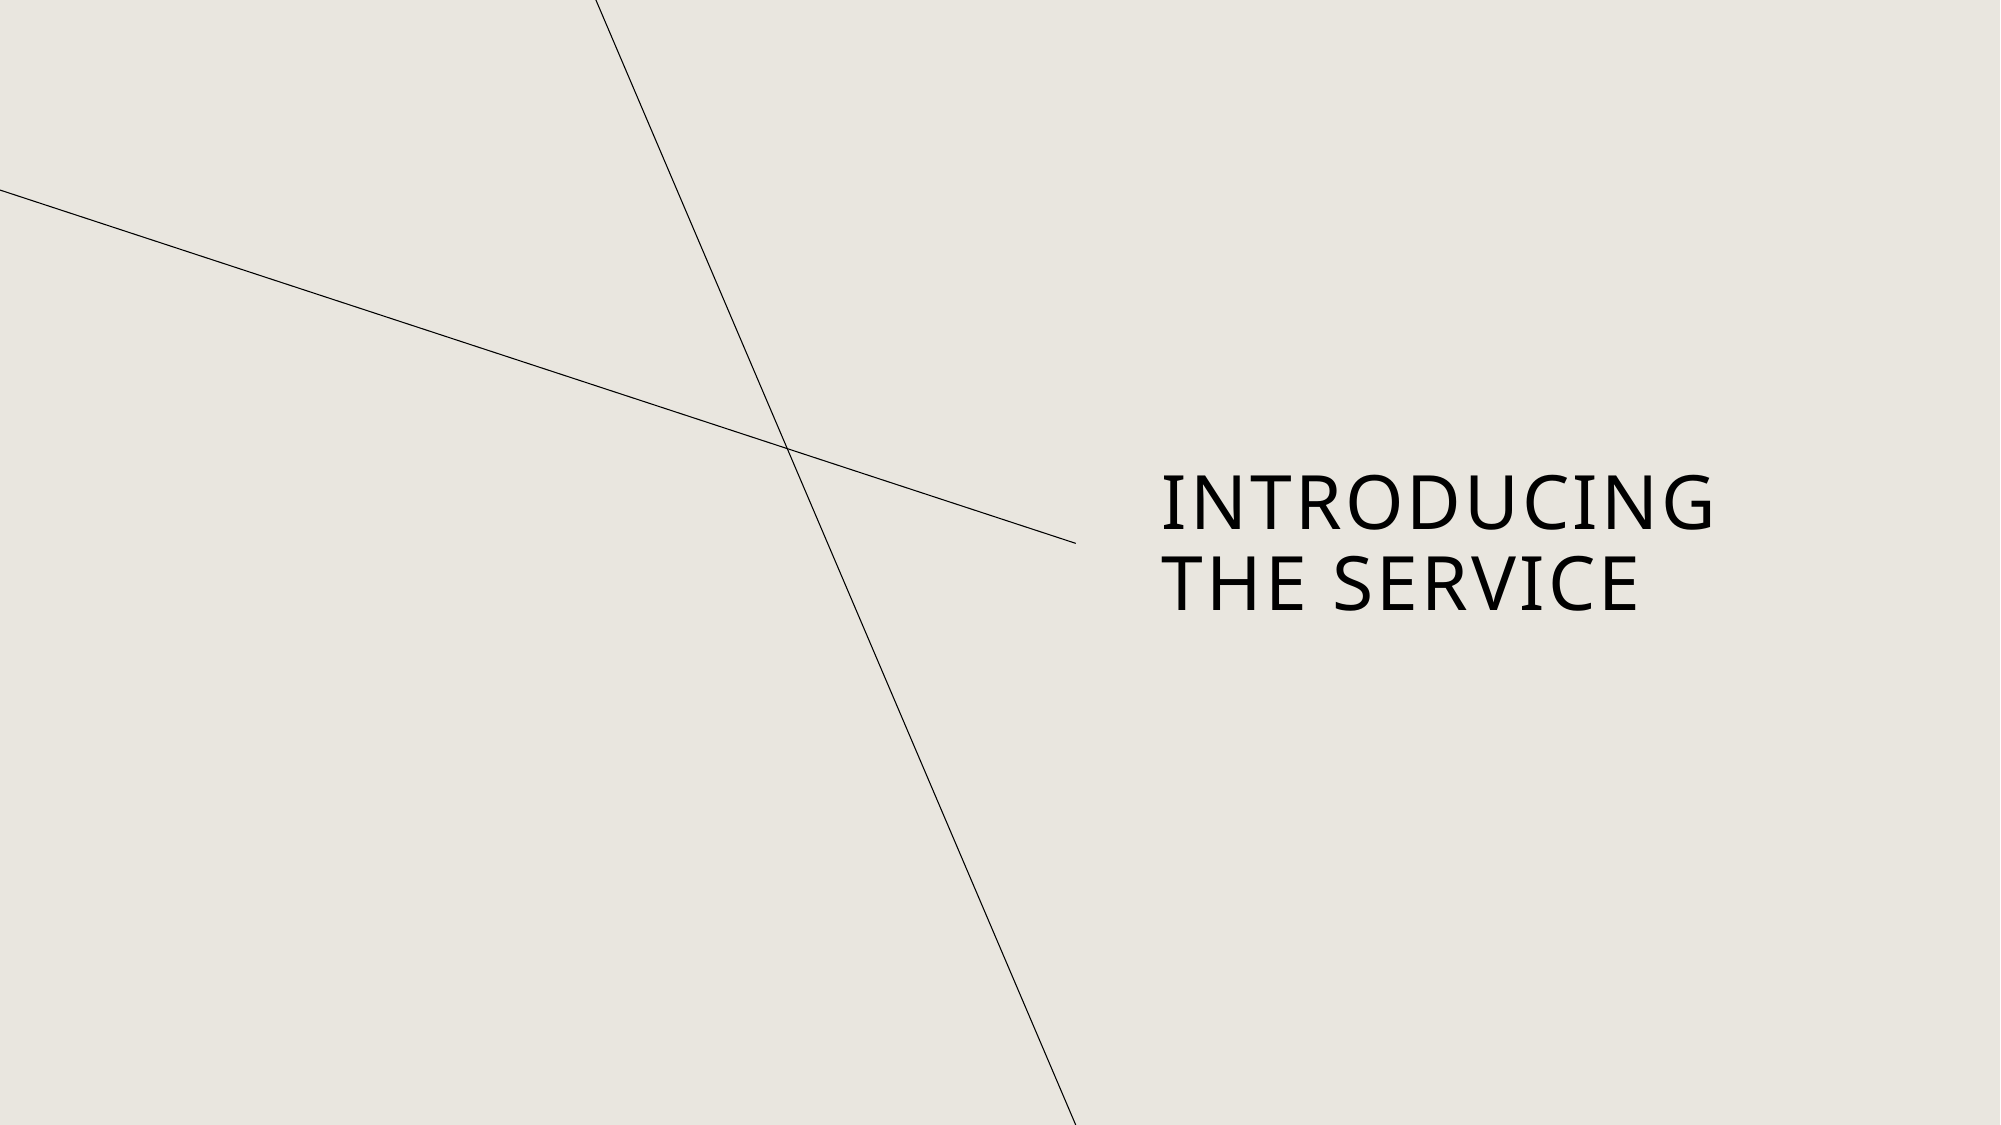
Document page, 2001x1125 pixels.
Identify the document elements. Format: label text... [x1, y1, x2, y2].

title Introducing the service [1146, 79, 1833, 634]
